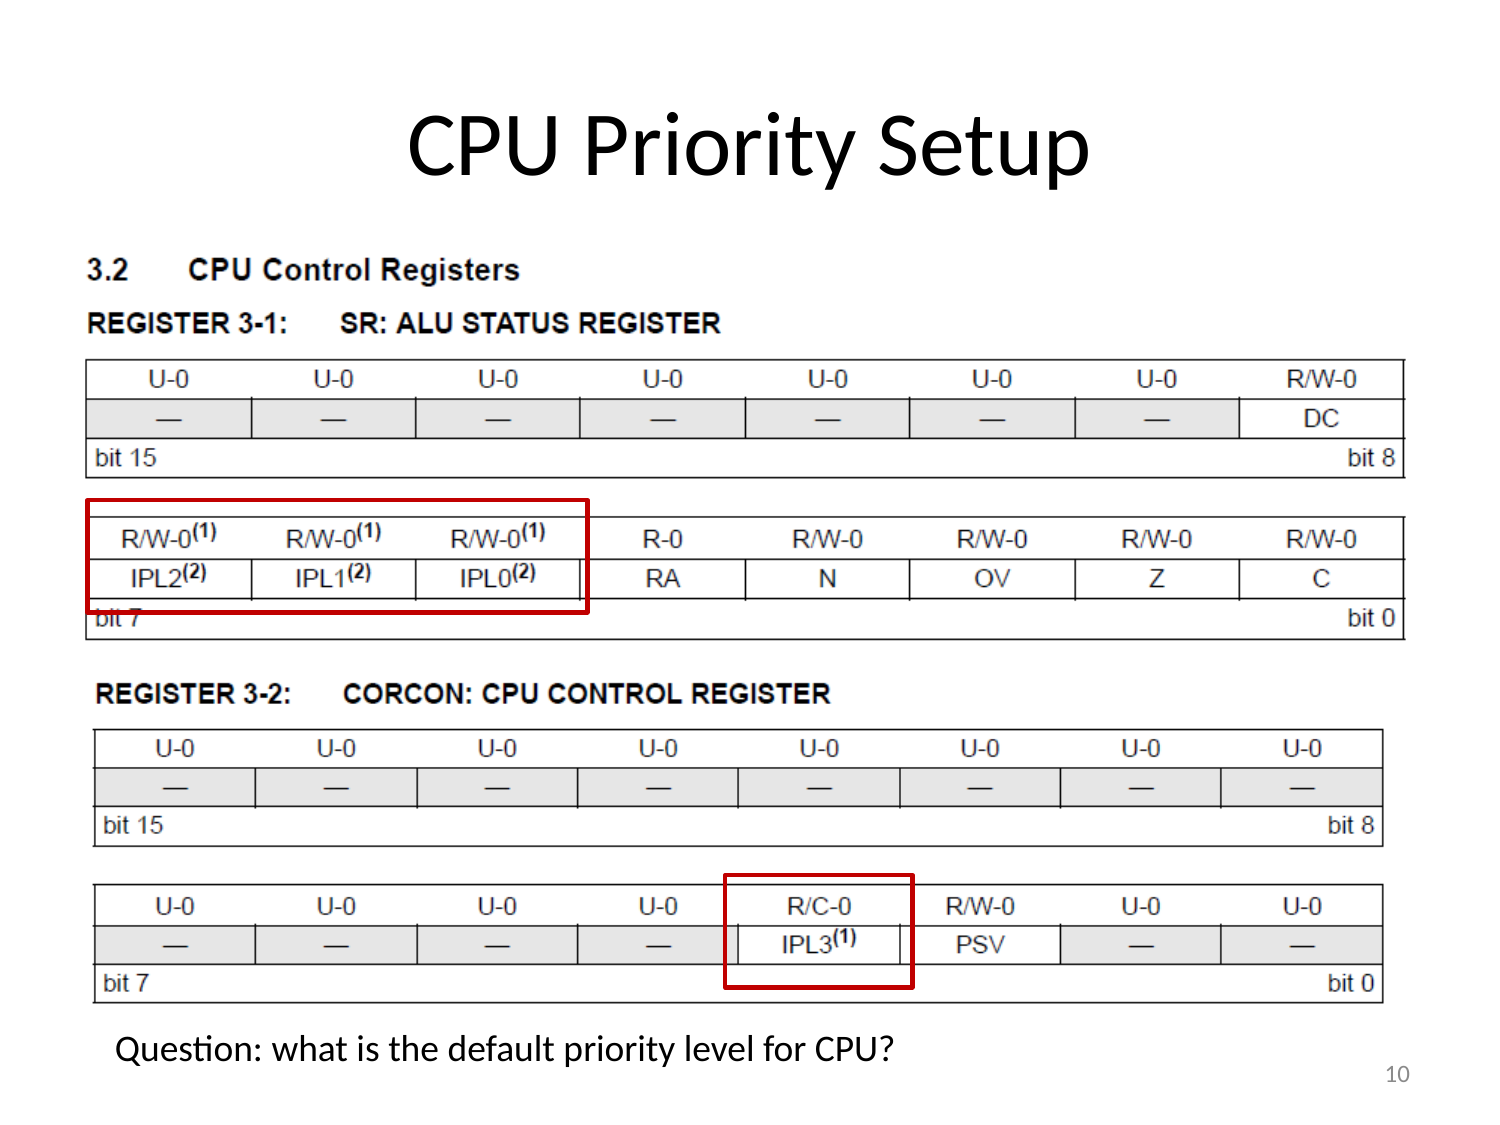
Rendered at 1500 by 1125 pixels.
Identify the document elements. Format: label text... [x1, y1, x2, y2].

picture [87, 670, 1396, 1013]
slide_number 10 [1074, 1042, 1425, 1103]
text_box Question: what is the default priority level for CPU? [99, 1021, 1200, 1077]
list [74, 249, 1426, 659]
title CPU Priority Setup [75, 45, 1425, 233]
